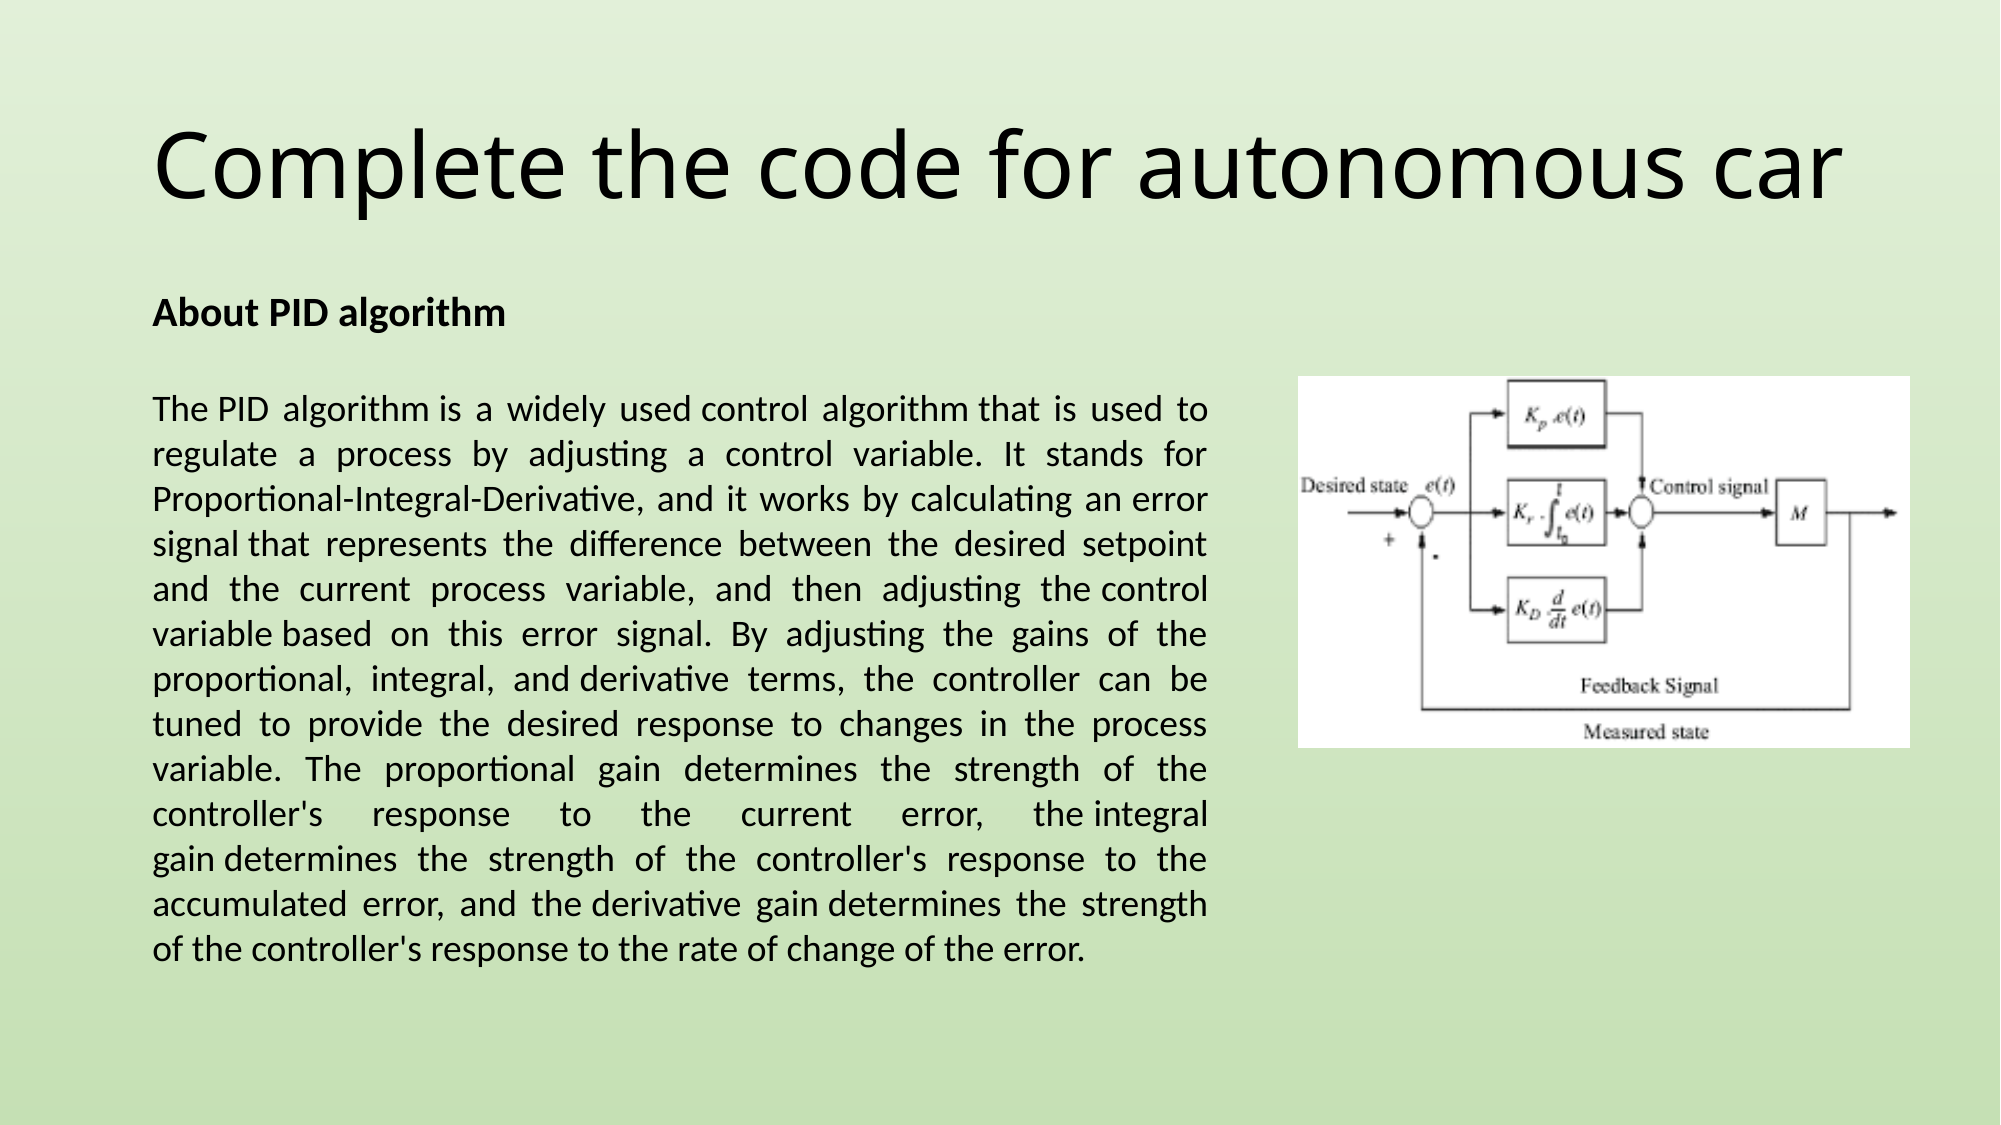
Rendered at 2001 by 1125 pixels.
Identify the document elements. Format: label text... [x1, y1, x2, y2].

picture [1298, 376, 1910, 748]
title Complete the code for autonomous car [137, 59, 1863, 278]
text_box The PID algorithm is a widely used control algorithm that is used to regulate a process by adjusting a control variable. It stands for Proportional-Integral-Derivative, and it works by calculating an error signal that represents the difference between the desired setpoint and the current process variable, and then adjusting the control variable based on this error signal. By adjusting the gains of the proportional, integral, and derivative terms, the controller can be tuned to provide the desired response to changes in the process variable. The proportional gain determines the strength of the controller's response to the current error, the integral gain determines the strength of the controller's response to the accumulated error, and the derivative gain determines the strength of the controller's response to the rate of change of the error. [137, 376, 1224, 1021]
text_box About PID algorithm [137, 277, 1756, 343]
